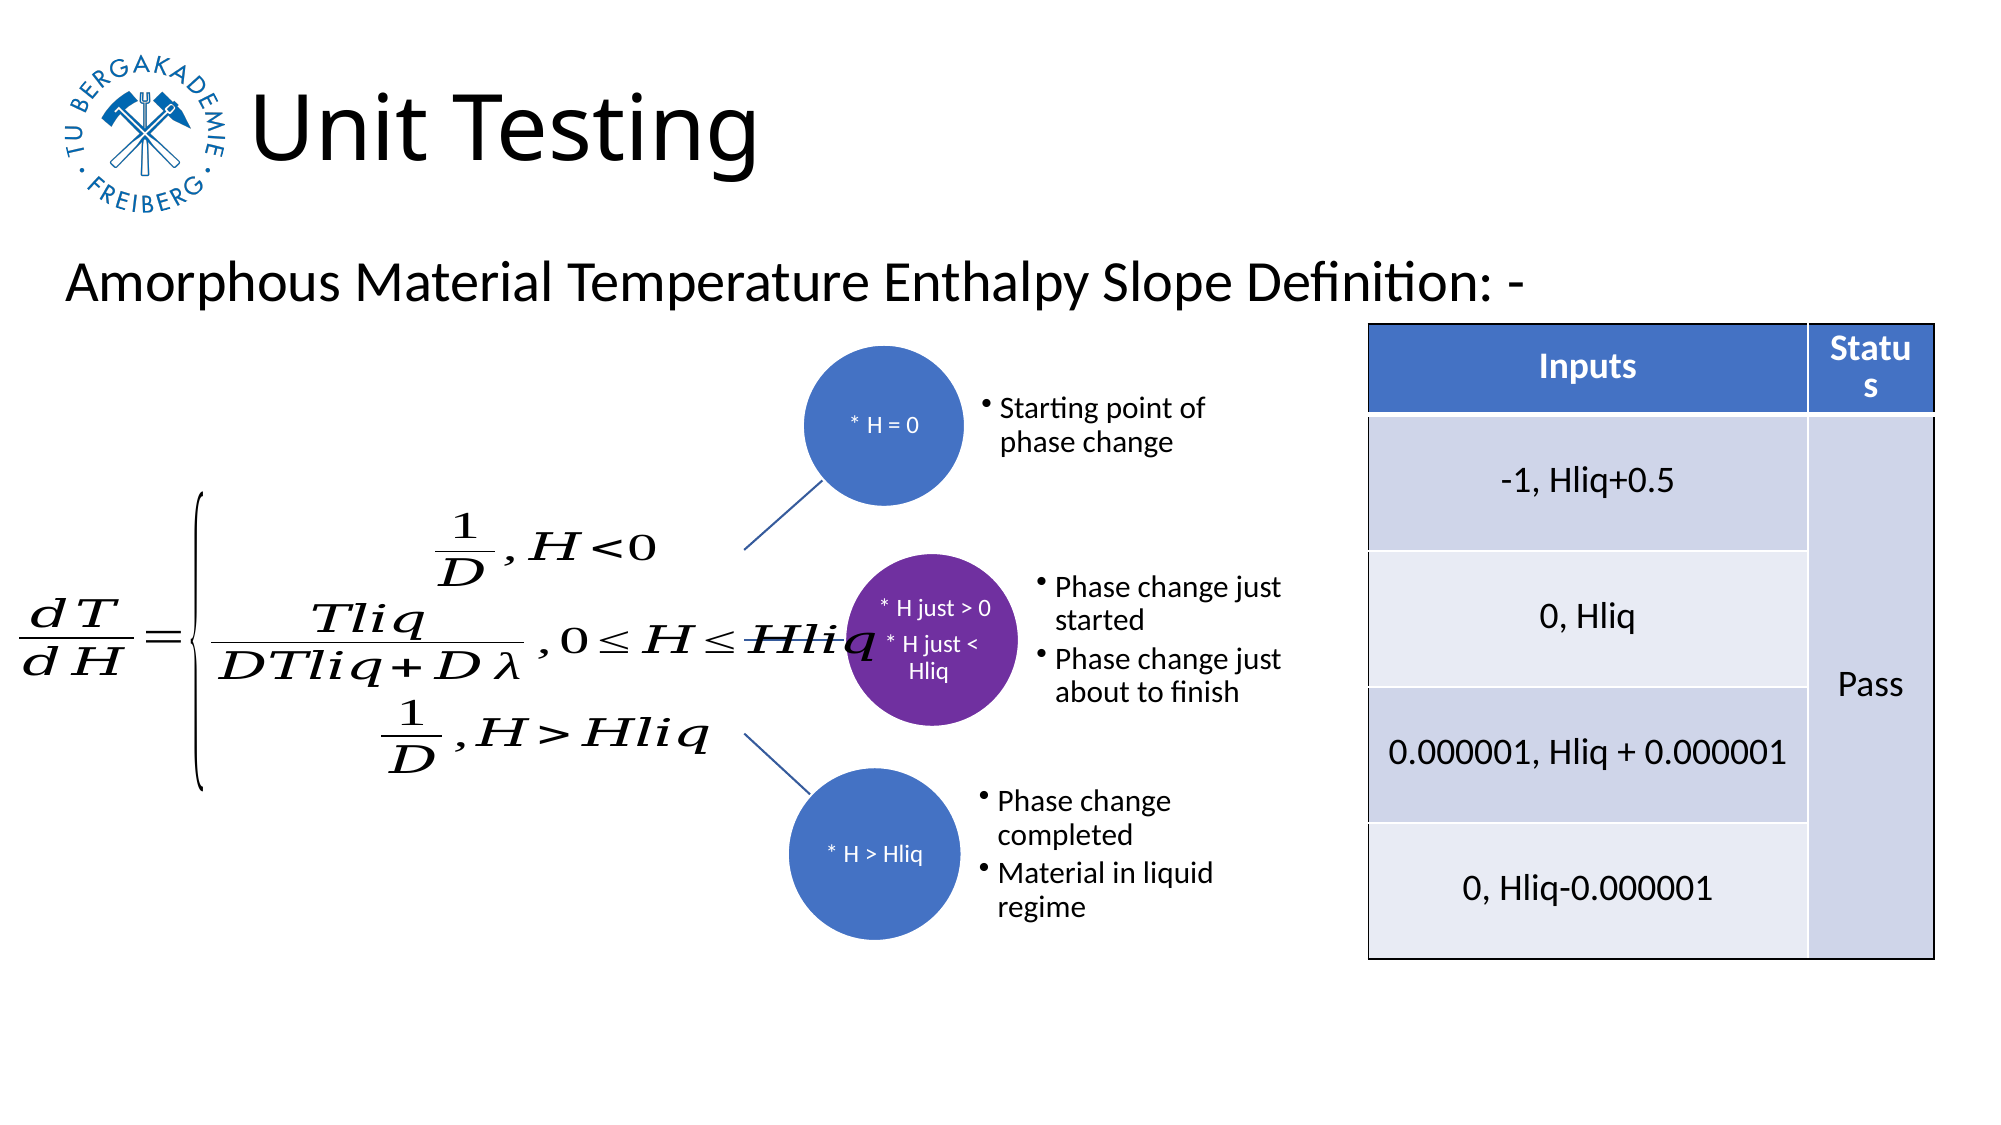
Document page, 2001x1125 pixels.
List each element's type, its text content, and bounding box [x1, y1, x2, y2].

table_header Inputs [1369, 325, 1807, 412]
picture [64, 54, 226, 213]
table_cell Pass [1809, 417, 1933, 958]
table_cell 0, Hliq-0.000001 [1369, 824, 1807, 958]
table_cell -1, Hliq+0.5 [1378, 417, 1807, 550]
table_cell 0, Hliq [1378, 552, 1807, 686]
table_cell 0.000001, Hliq + 0.000001 [1378, 688, 1807, 822]
list Amorphous Material Temperature Enthalpy Slope Definition: - [50, 243, 1959, 958]
table_header Status [1809, 325, 1933, 412]
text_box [14, 344, 1378, 942]
title Unit Testing [233, 22, 1959, 240]
